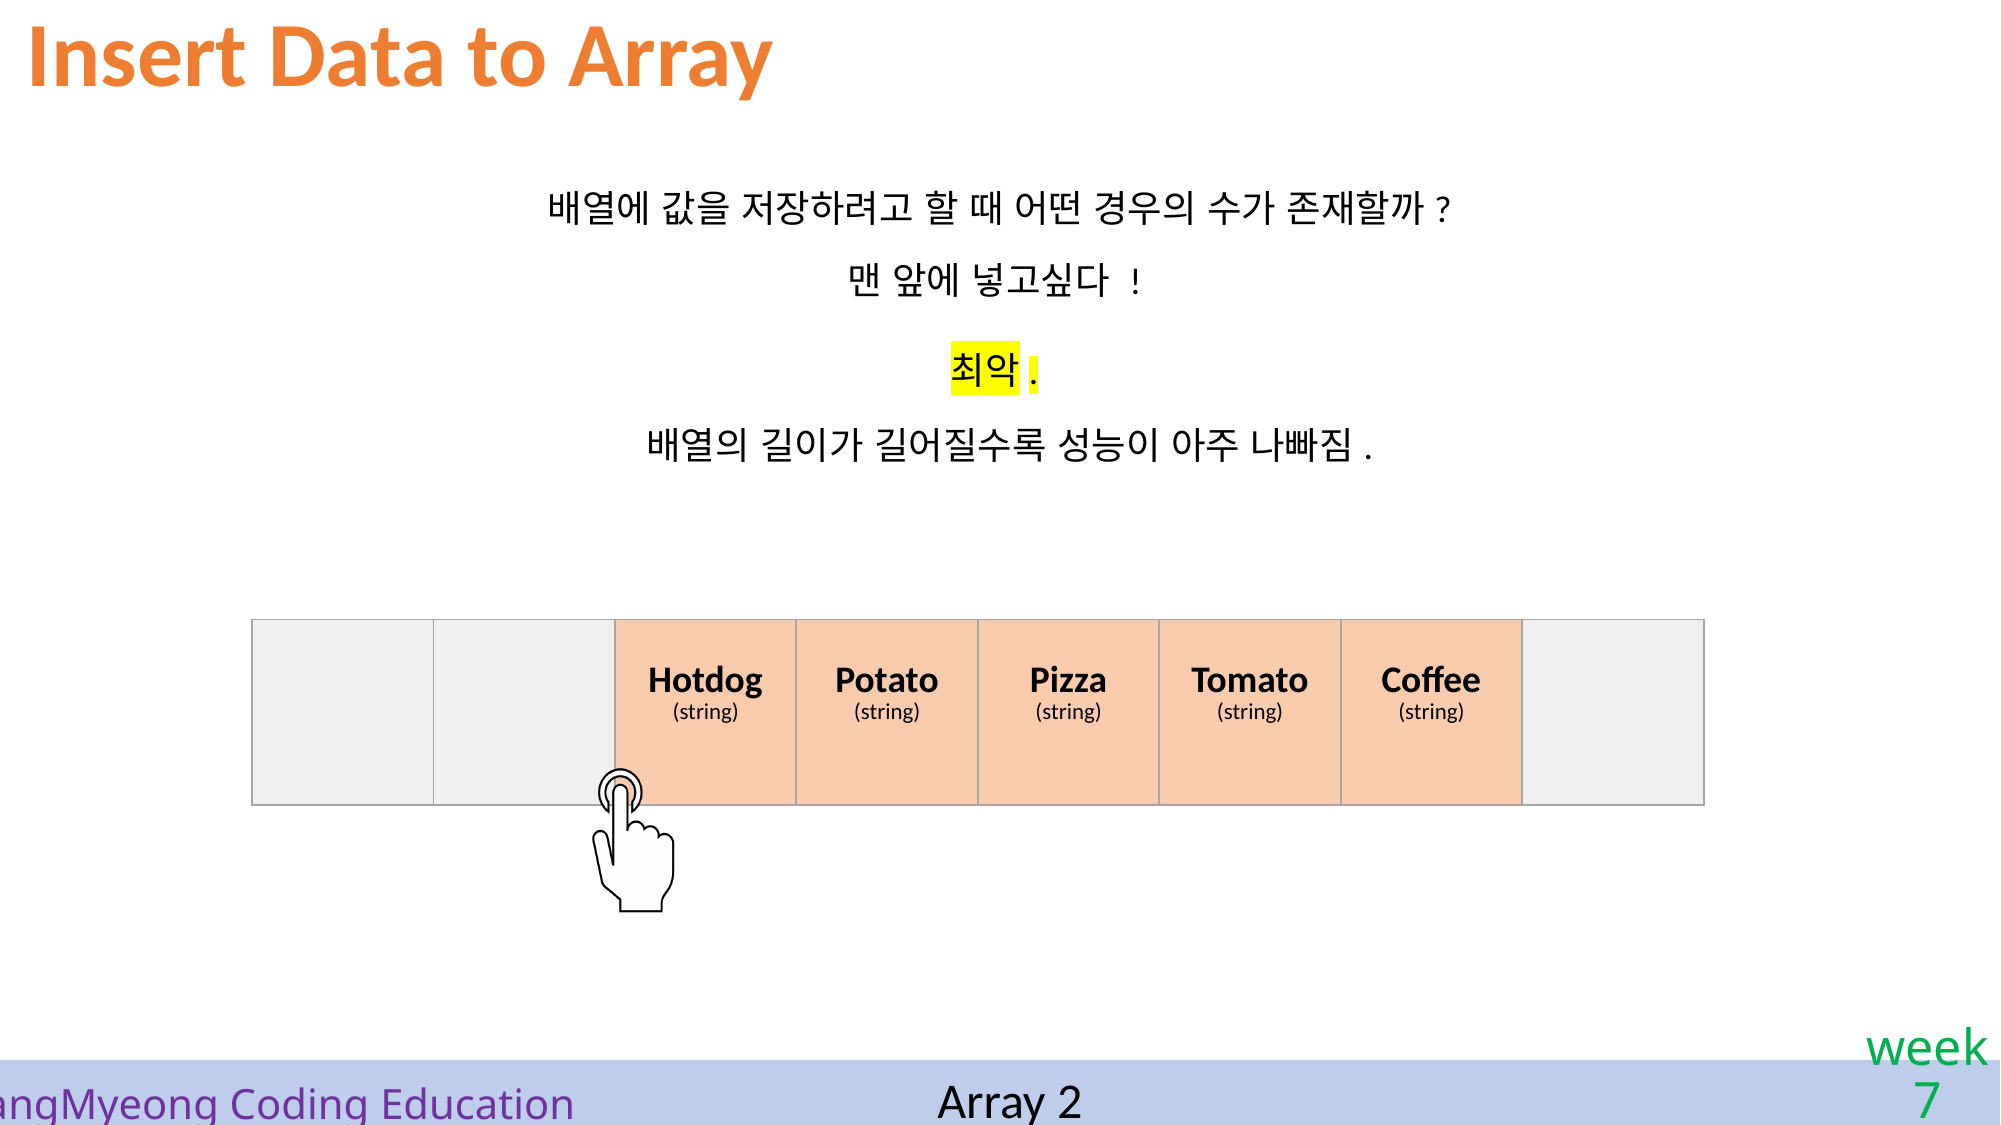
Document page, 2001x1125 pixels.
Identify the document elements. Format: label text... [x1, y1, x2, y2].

table_header Pizza (string) [979, 620, 1158, 804]
table_header Hotdog (string) [616, 620, 795, 804]
table_header [1523, 620, 1703, 804]
text_box 배열에 값을 저장하려고 할 때 어떤 경우의 수가 존재할까? [533, 177, 1467, 238]
table_header Coffee (string) [1342, 620, 1521, 804]
title SangMyeong Coding Education [0, 1114, 592, 1125]
table_header [434, 620, 614, 804]
text_box 배열의 길이가 길어질수록 성능이 아주 나빠짐. [631, 414, 1388, 475]
table_header [253, 620, 433, 804]
subtitle Array 2 [778, 1068, 1242, 1125]
text_box [0, 1059, 2000, 1125]
picture [558, 759, 709, 923]
table_header Tomato (string) [1160, 620, 1340, 804]
text_box Insert Data to Array [0, 0, 807, 128]
text_box 맨 앞에 넣고싶다 ! 최악. [832, 249, 1157, 400]
table_header Potato (string) [797, 620, 977, 804]
